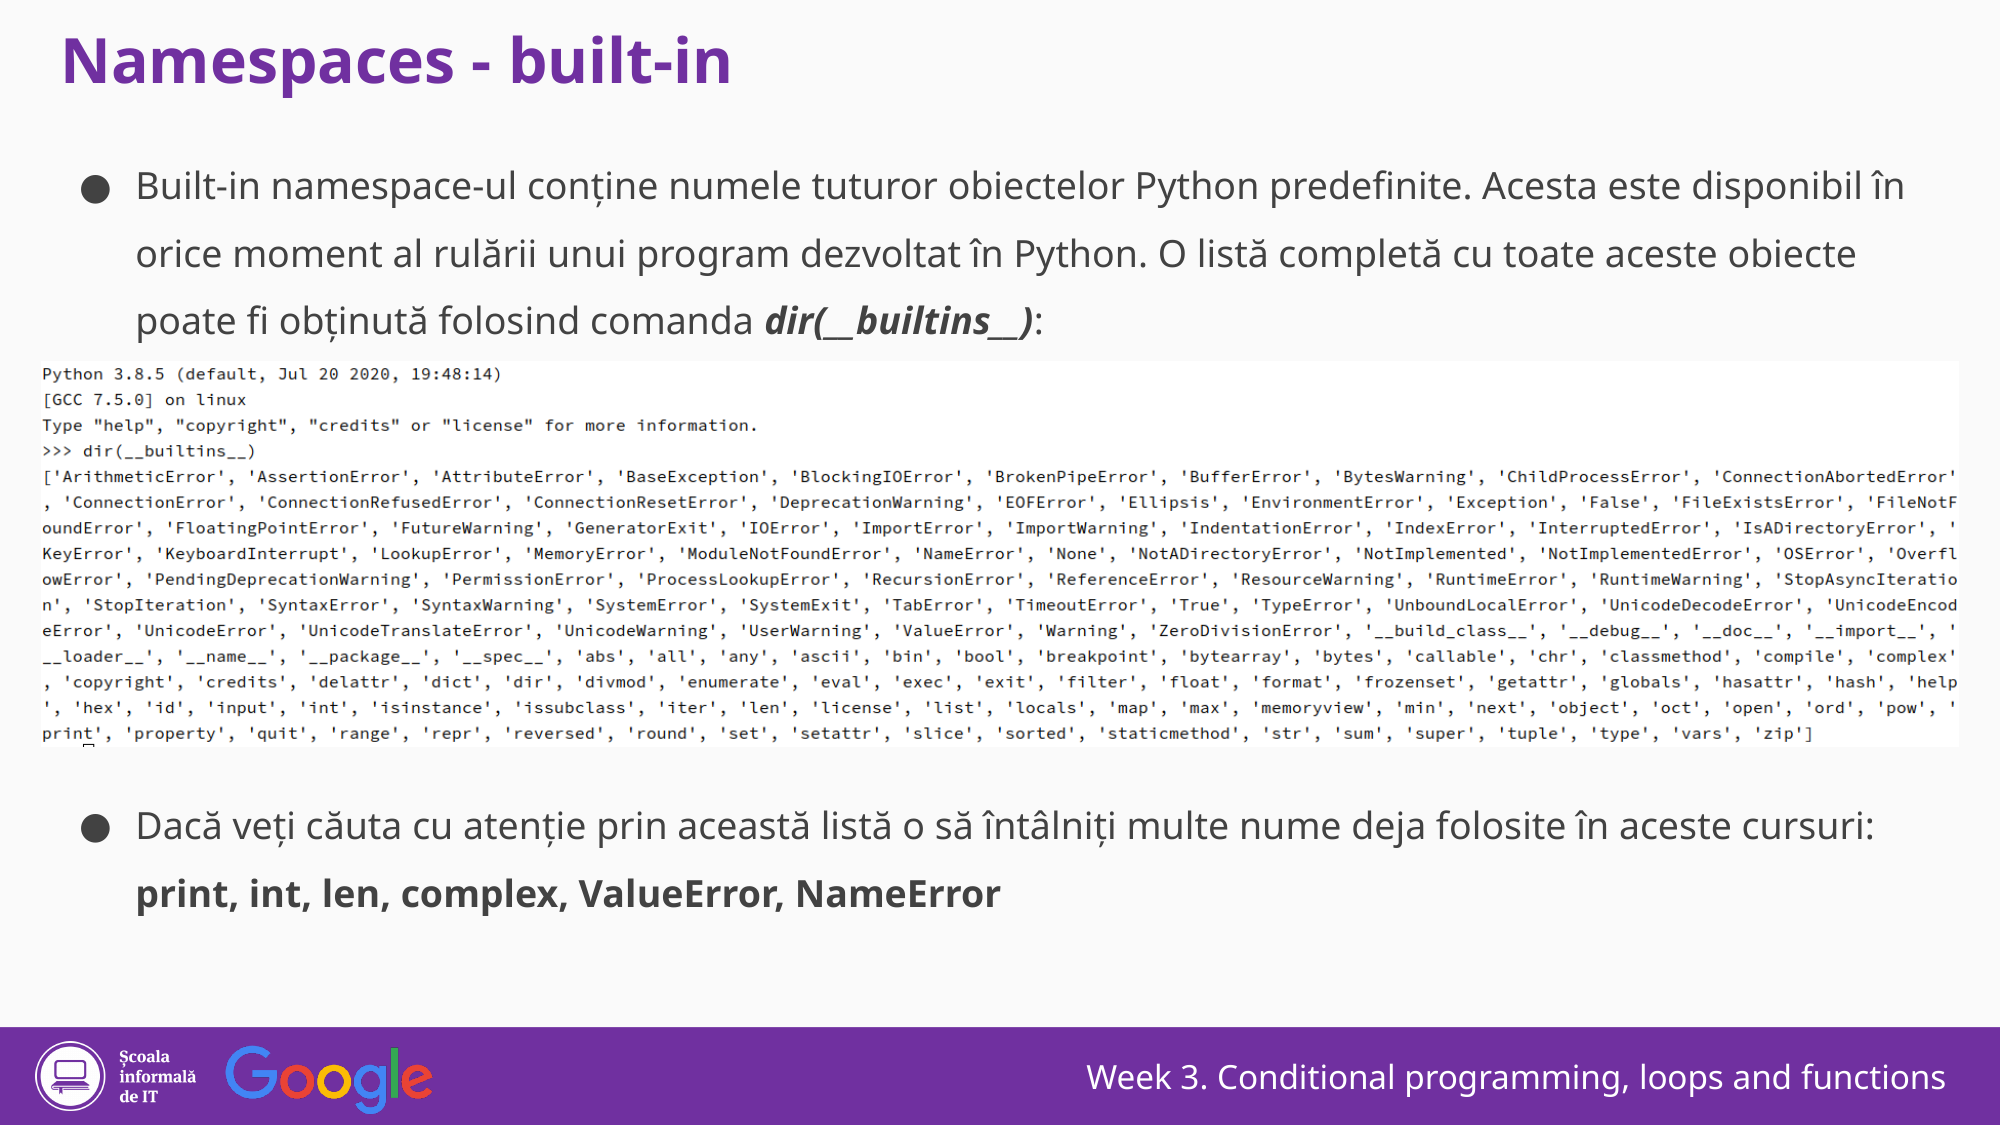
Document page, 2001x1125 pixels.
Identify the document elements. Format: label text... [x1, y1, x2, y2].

picture [41, 361, 1959, 747]
text_box Built-in namespace-ul conține numele tuturor obiectelor Python predefinite. Acesta este disponibil în orice moment al rulării unui program dezvoltat în Python. O listă completă cu toate aceste obiecte poate fi obținută folosind comanda dir(__builtins__): Dacă veți căuta cu atenție prin această listă o să întâlniți multe nume deja folosite în aceste cursuri: print, int, len, complex, ValueError, NameError [45, 132, 1963, 363]
picture [224, 1045, 435, 1117]
text_box Namespaces - built-in [45, 0, 1963, 118]
picture [35, 1041, 196, 1111]
text_box Built-in namespace-ul conține numele tuturor obiectelor Python predefinite. Acesta este disponibil în orice moment al rulării unui program dezvoltat în Python. O listă completă cu toate aceste obiecte poate fi obținută folosind comanda dir(__builtins__): Dacă veți căuta cu atenție prin această listă o să întâlniți multe nume deja folosite în aceste cursuri: print, int, len, complex, ValueError, NameError [45, 755, 1963, 1029]
text_box Week 3. Conditional programming, loops and functions [261, 1026, 1963, 1125]
